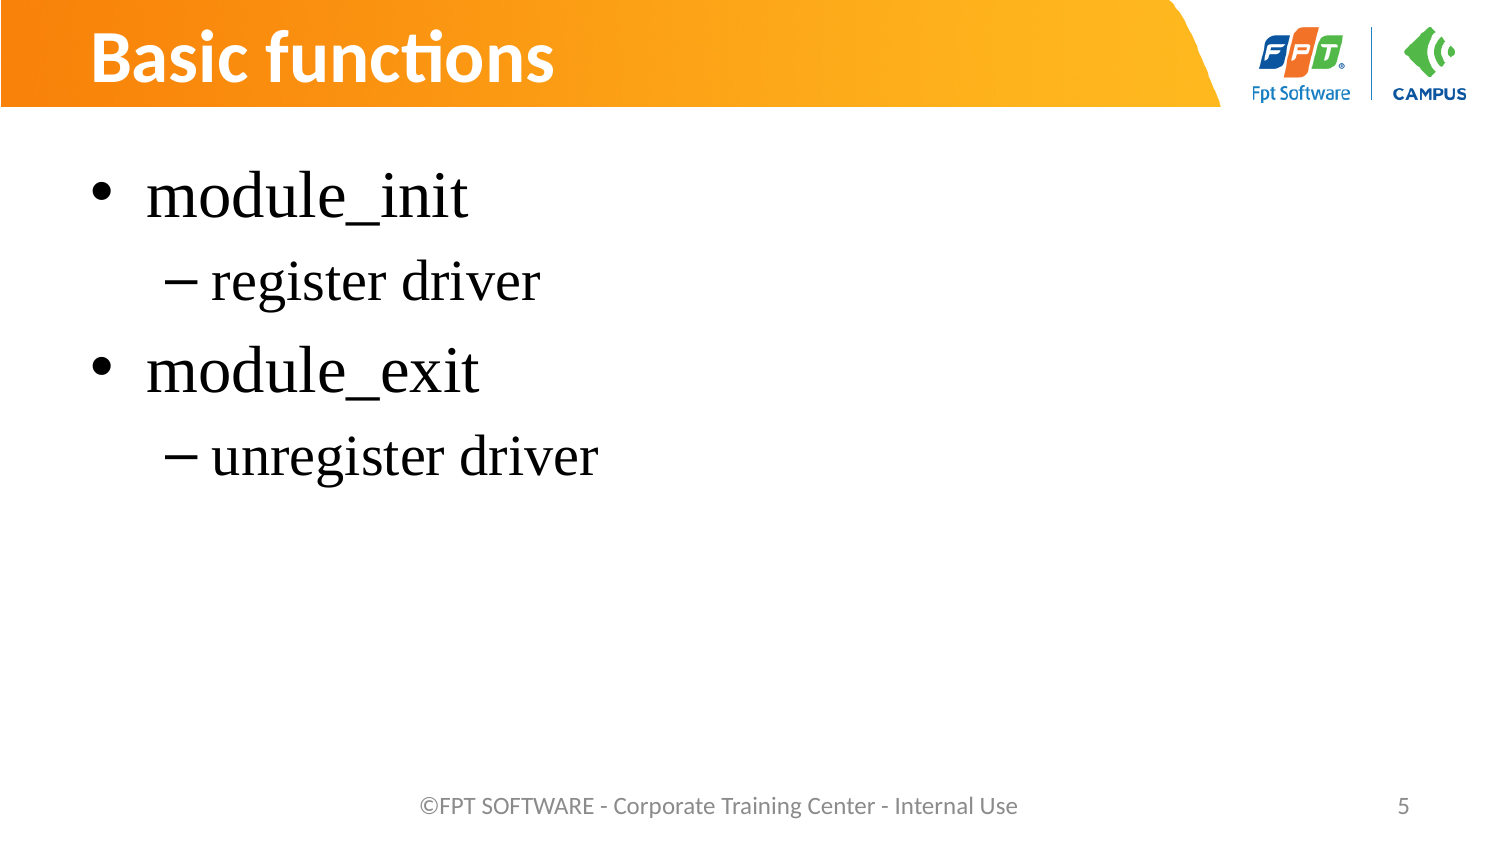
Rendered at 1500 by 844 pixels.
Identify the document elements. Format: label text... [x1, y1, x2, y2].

title Basic functions [75, 0, 1176, 106]
slide_number 5 [1074, 782, 1425, 827]
picture [1, 0, 1499, 844]
footer ©FPT SOFTWARE - Corporate Training Center - Internal Use [395, 782, 1043, 827]
list module_init register driver module_exit unregister driver [75, 142, 1425, 754]
